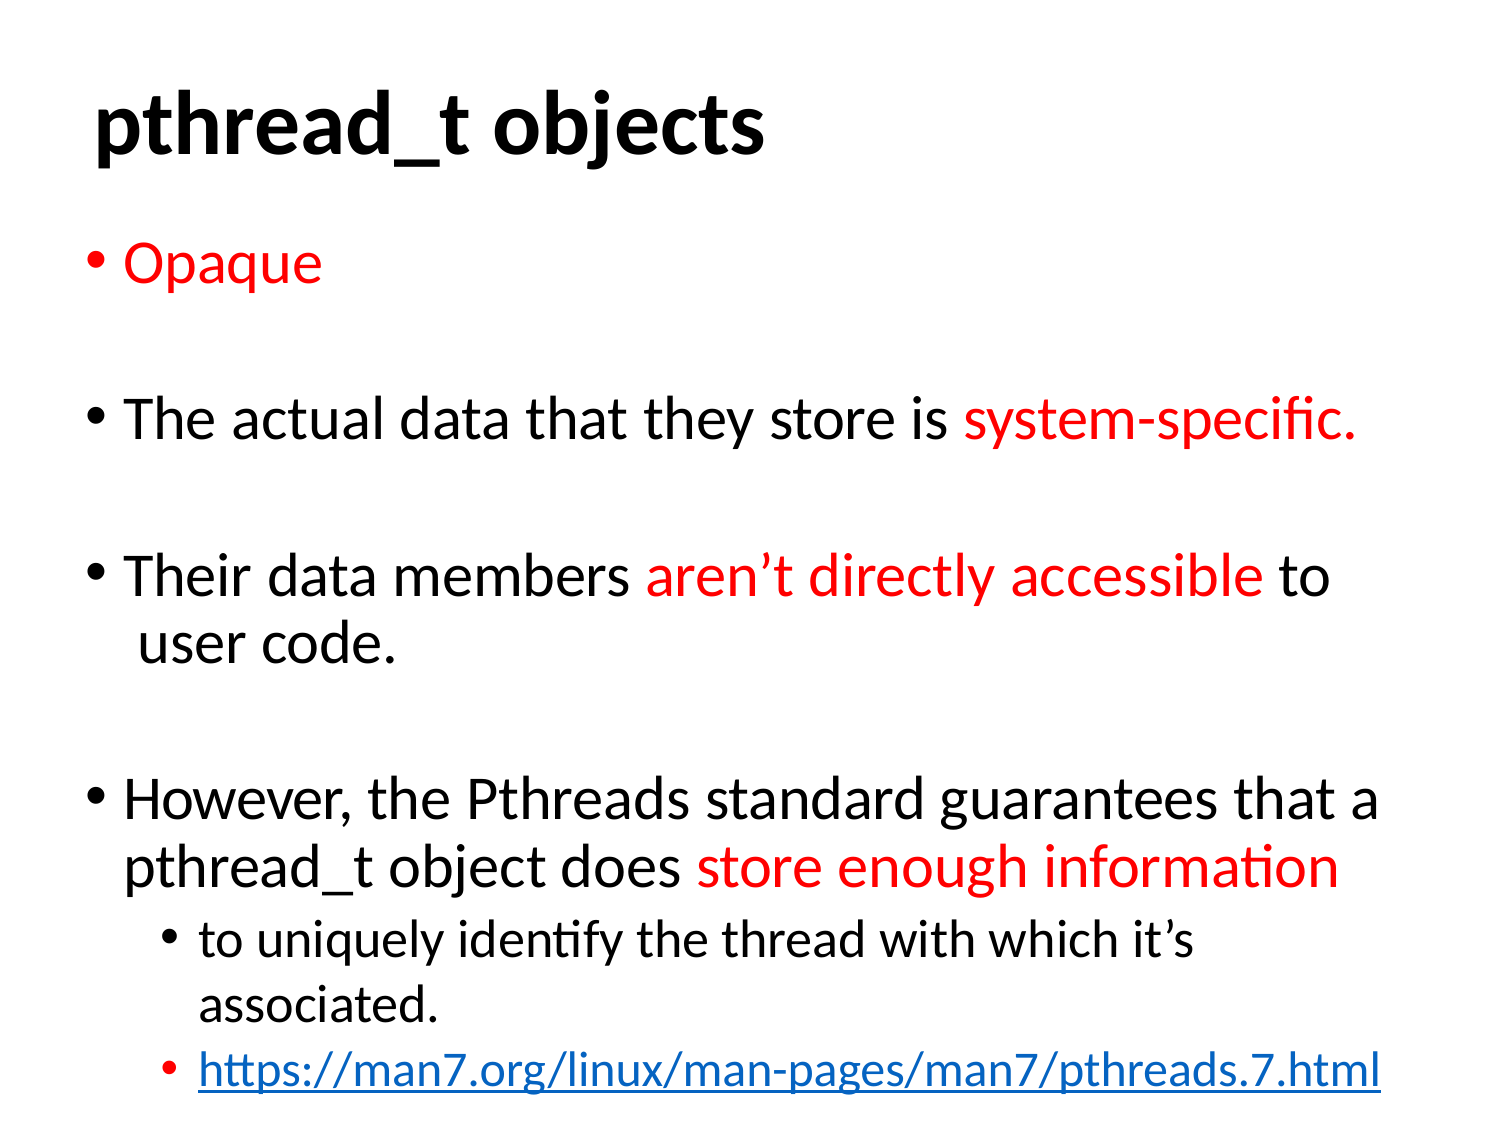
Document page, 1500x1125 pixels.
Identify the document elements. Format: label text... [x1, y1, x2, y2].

text_box Opaque The actual data that they store is system-specific. Their data members aren’t directly accessible to user code. However, the Pthreads standard guarantees that a pthread_t object does store enough information to uniquely identify the thread with which it’s associated. https://man7.org/linux/man-pages/man7/pthreads.7.html [83, 219, 1459, 1125]
title pthread_t objects [91, 22, 1123, 213]
